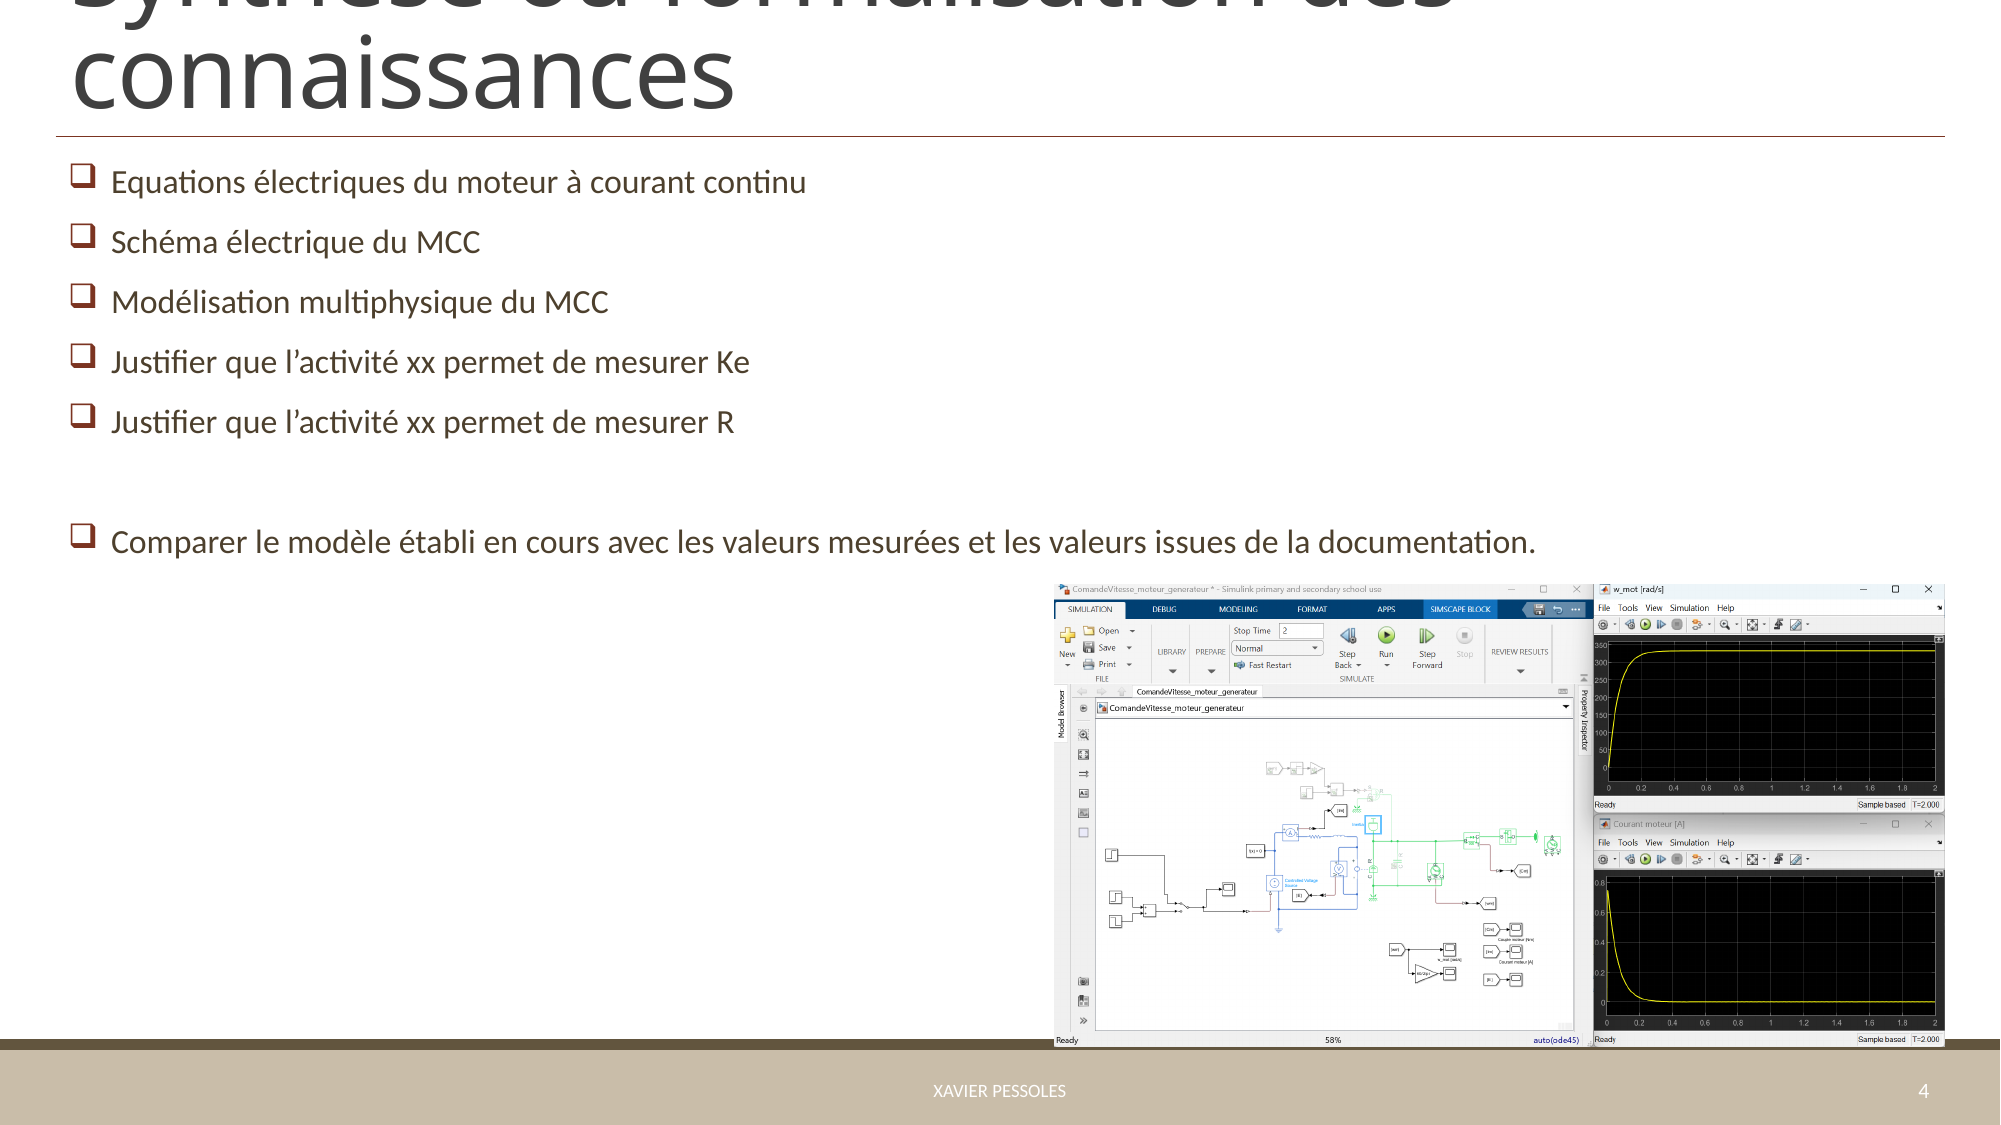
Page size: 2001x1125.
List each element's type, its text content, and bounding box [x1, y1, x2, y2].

title Synthèse ou formalisation des connaissances [55, 5, 1946, 137]
footer Xavier Pessoles [409, 1059, 1591, 1120]
picture [1054, 584, 1945, 1048]
slide_number 4 [1709, 1059, 1945, 1120]
list Equations électriques du moteur à courant continu Schéma électrique du MCC Modélisation multiphysique du MCC Justifier que l’activité xx permet de mesurer Ke Justifier que l’activité xx permet de mesurer R Comparer le modèle établi en cours avec les valeurs mesurées et les valeurs issues de la documentation. [55, 156, 1946, 572]
